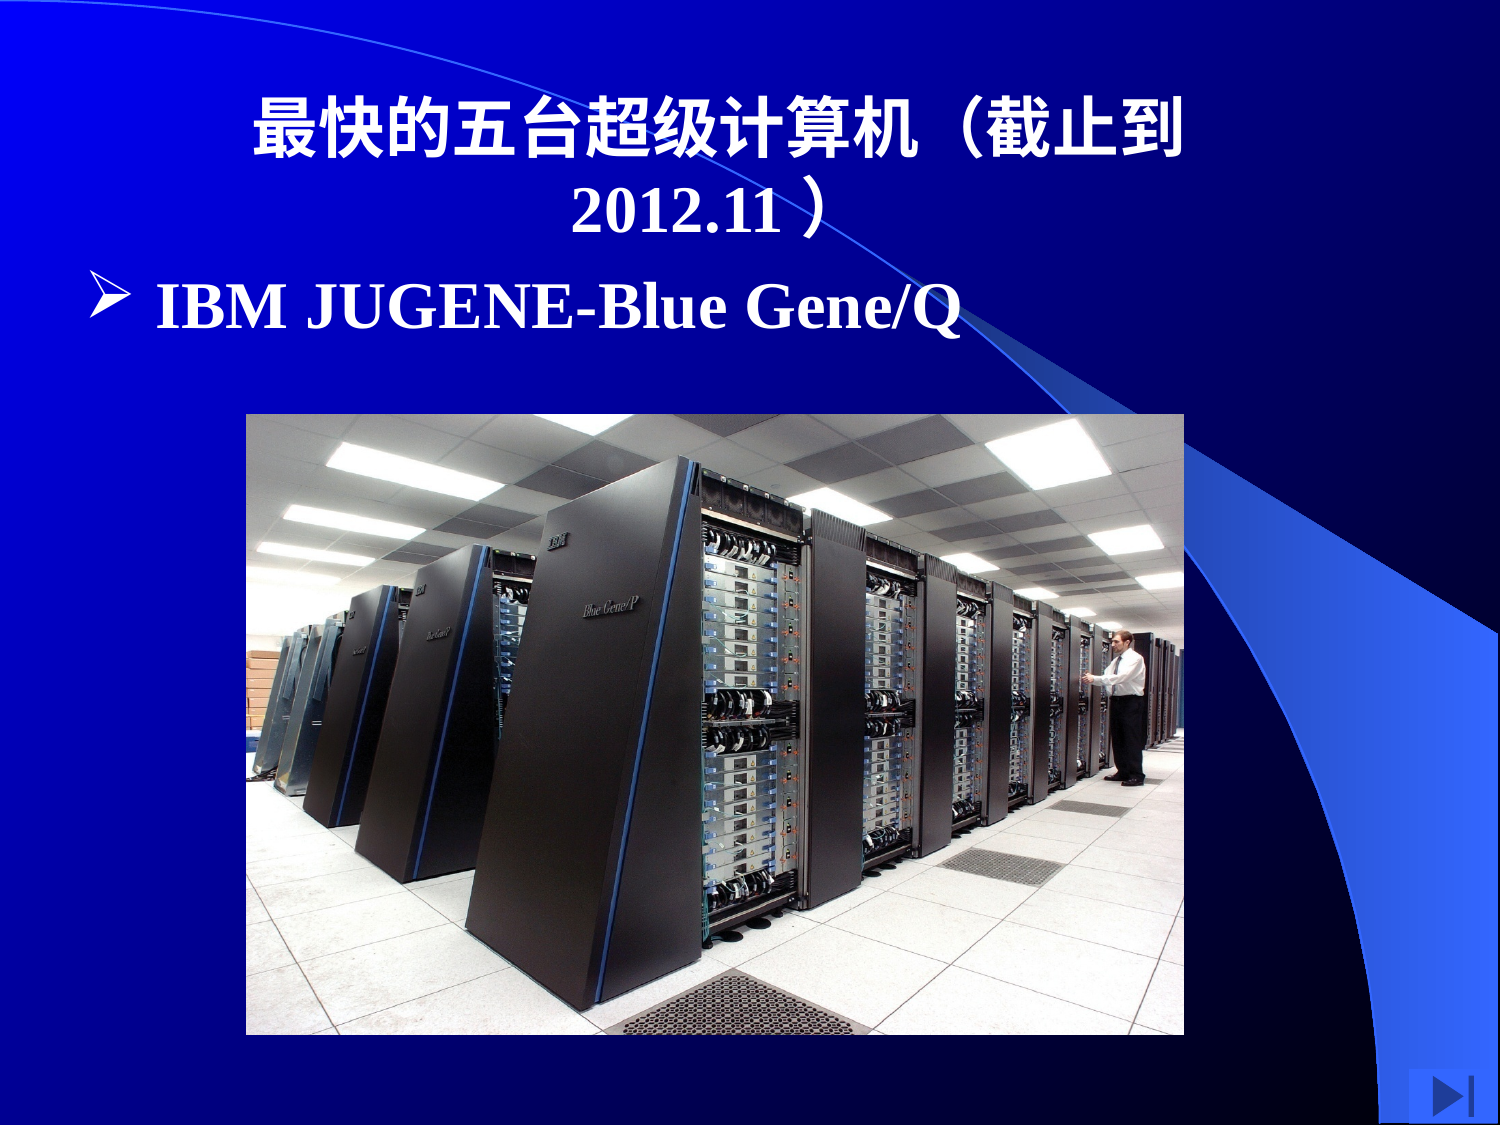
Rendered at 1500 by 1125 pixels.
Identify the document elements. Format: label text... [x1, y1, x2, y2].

text_box [1409, 1068, 1498, 1124]
text_box IBM JUGENE-Blue Gene/Q [70, 254, 1421, 350]
picture [245, 414, 1184, 1036]
text_box 最快的五台超级计算机（截止到 2012.11） [81, 78, 1357, 266]
